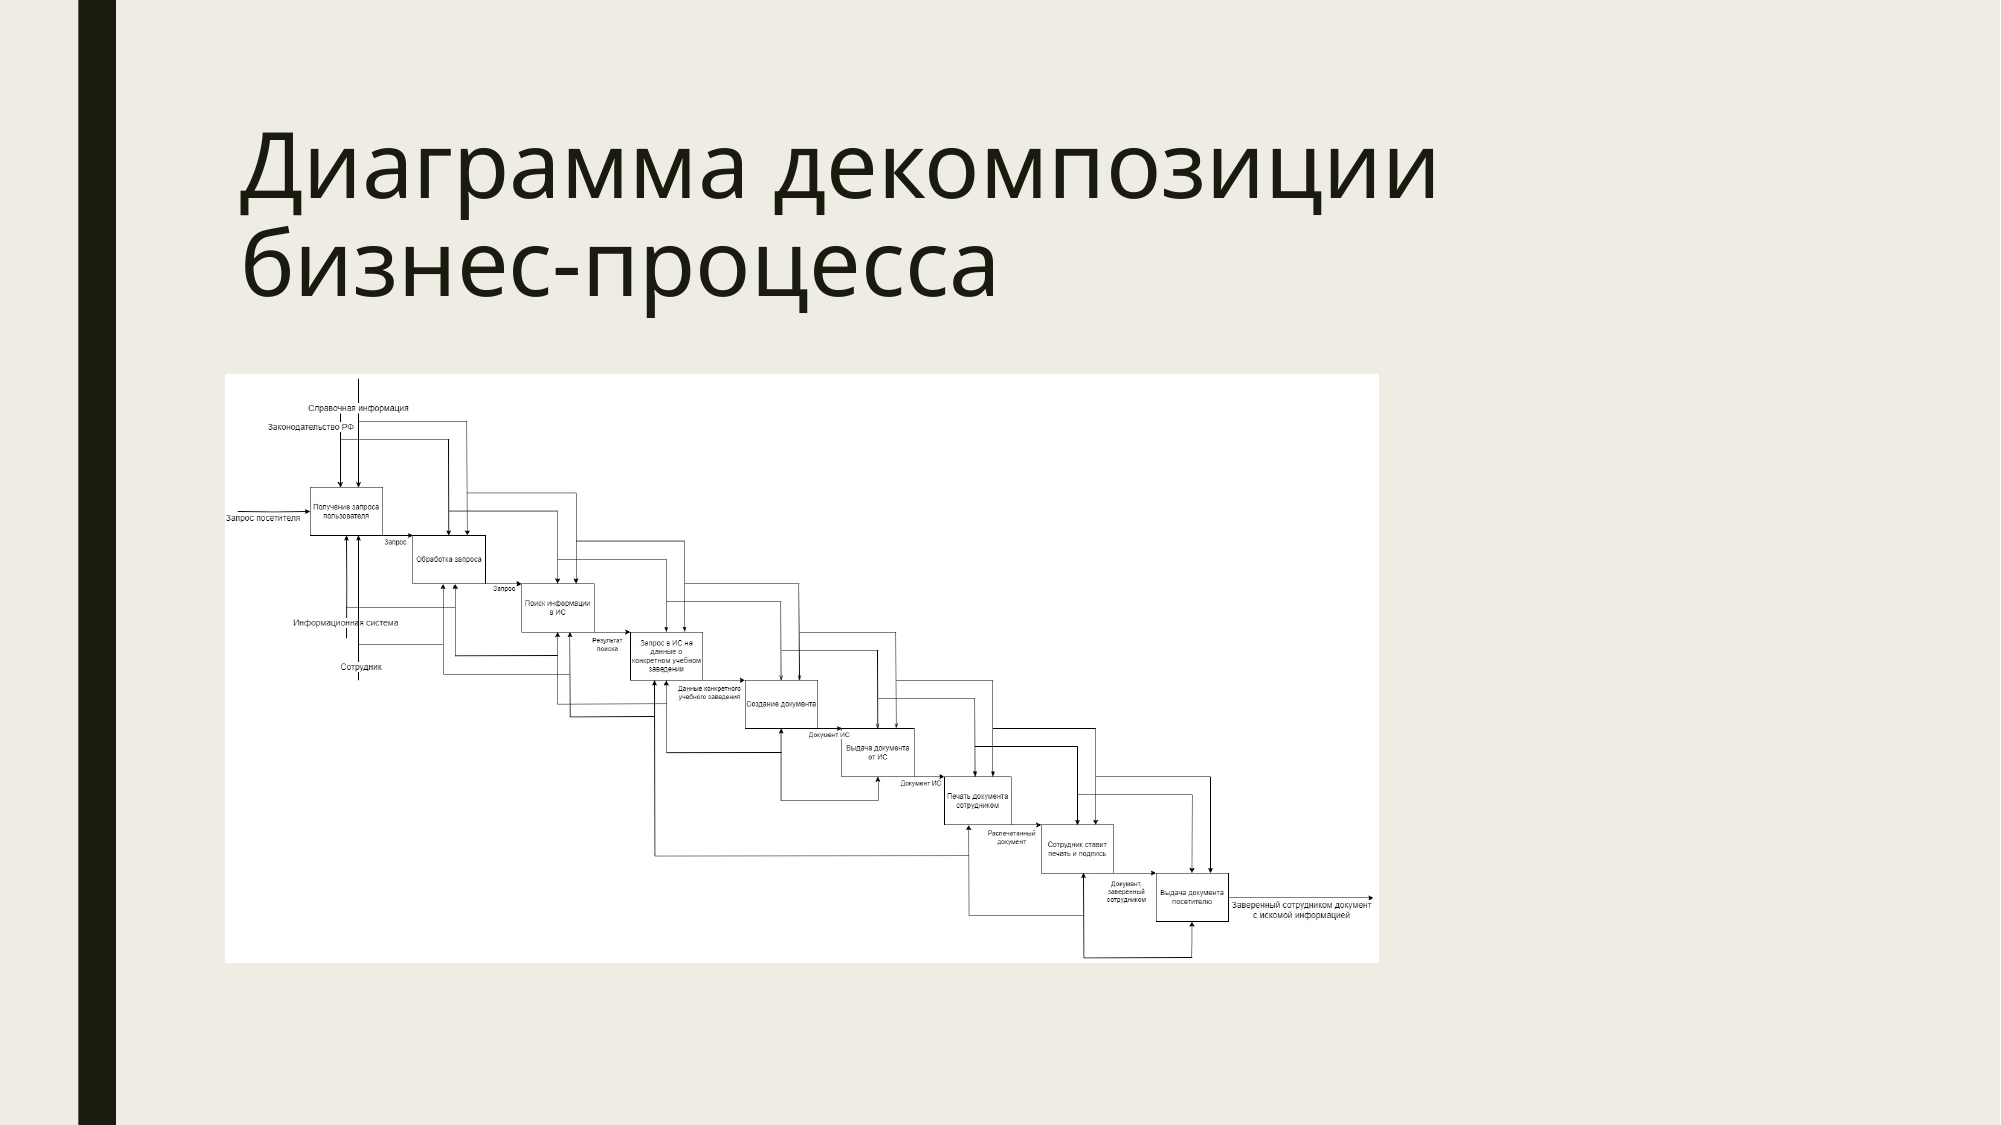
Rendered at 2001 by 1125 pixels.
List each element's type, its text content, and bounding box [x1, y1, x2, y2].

picture [224, 374, 1379, 963]
title Диаграмма декомпозиции бизнес-процесса [225, 112, 1800, 357]
